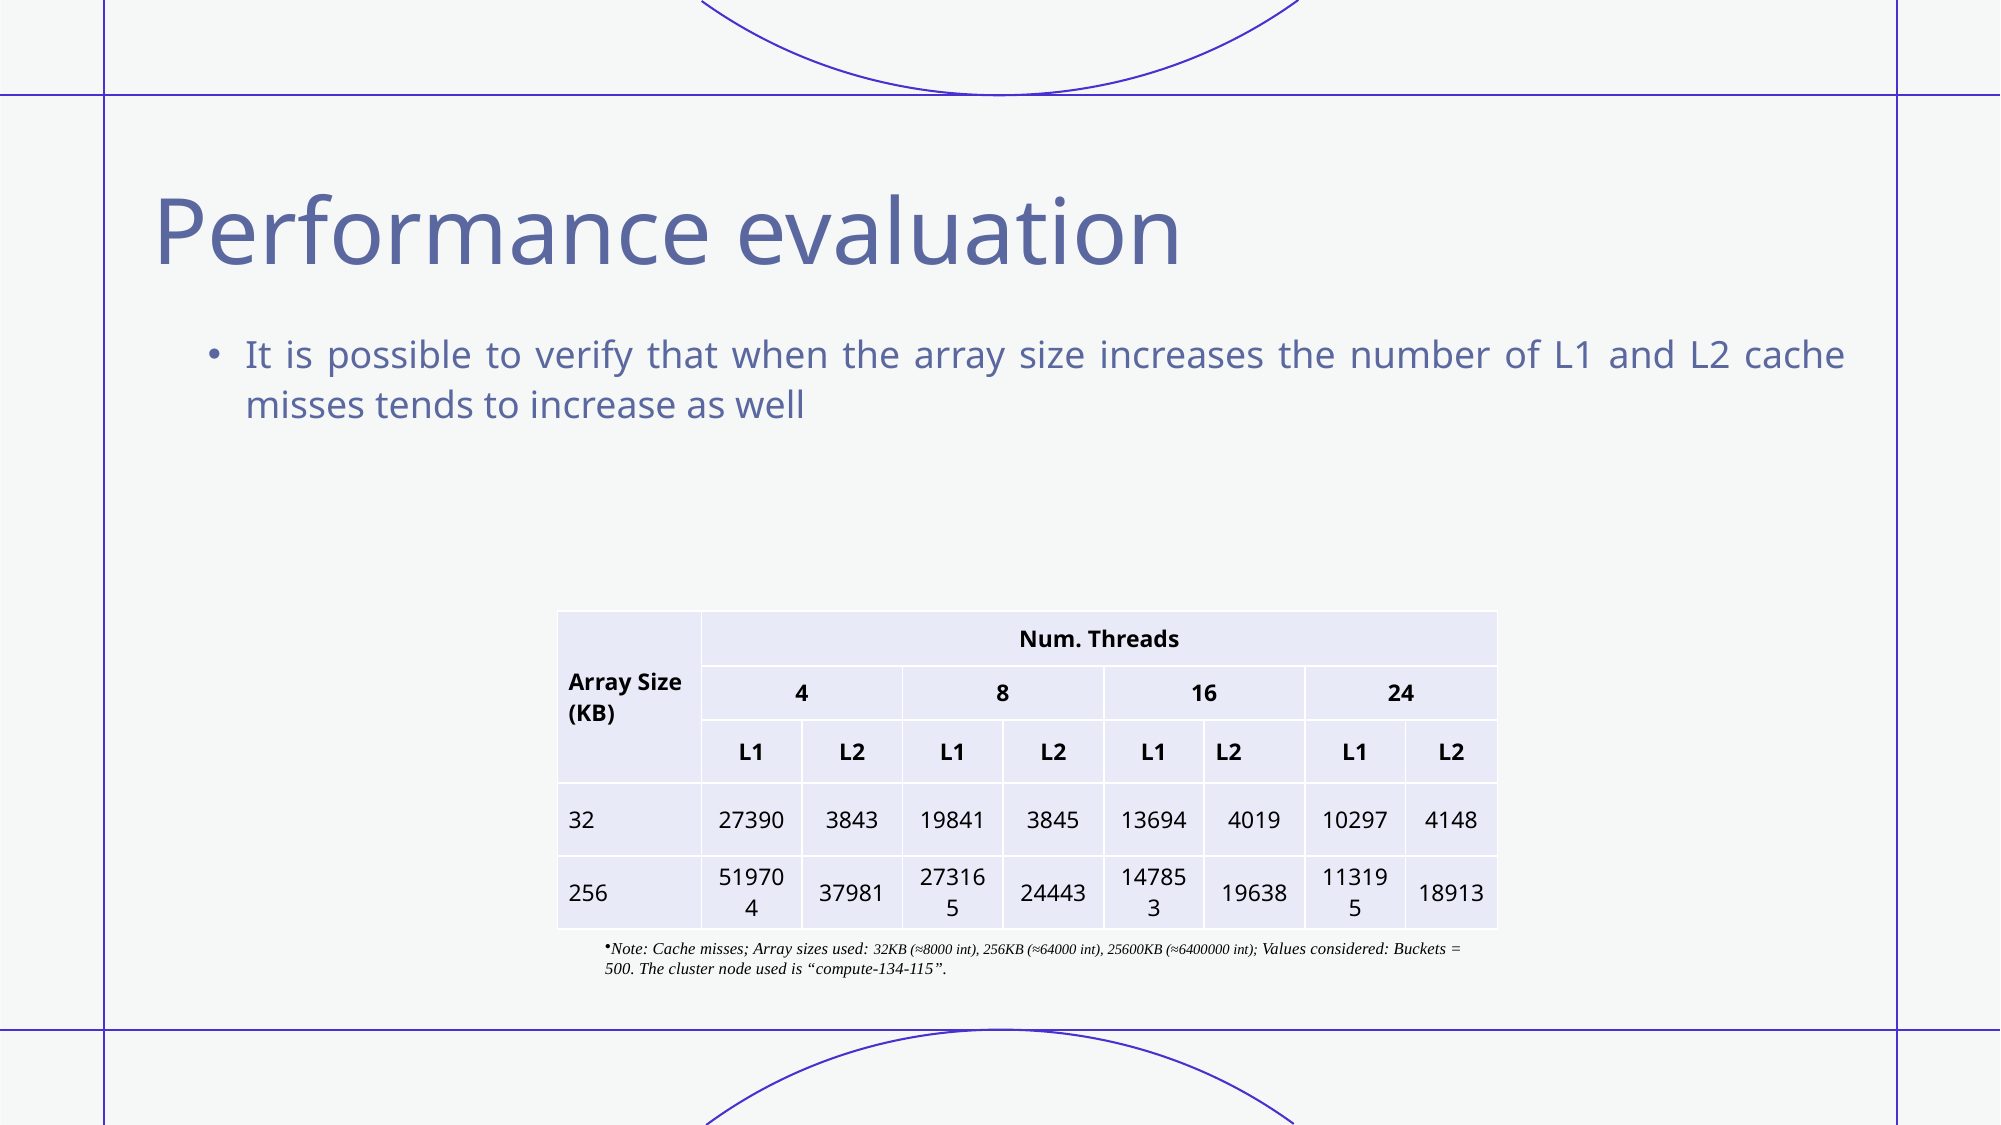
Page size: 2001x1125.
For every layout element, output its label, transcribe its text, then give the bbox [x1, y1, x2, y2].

text_box It is possible to verify that when the array size increases the number of L1 and L2 cache misses tends to increase as well [137, 319, 1863, 996]
title Performance evaluation [137, 119, 1863, 319]
